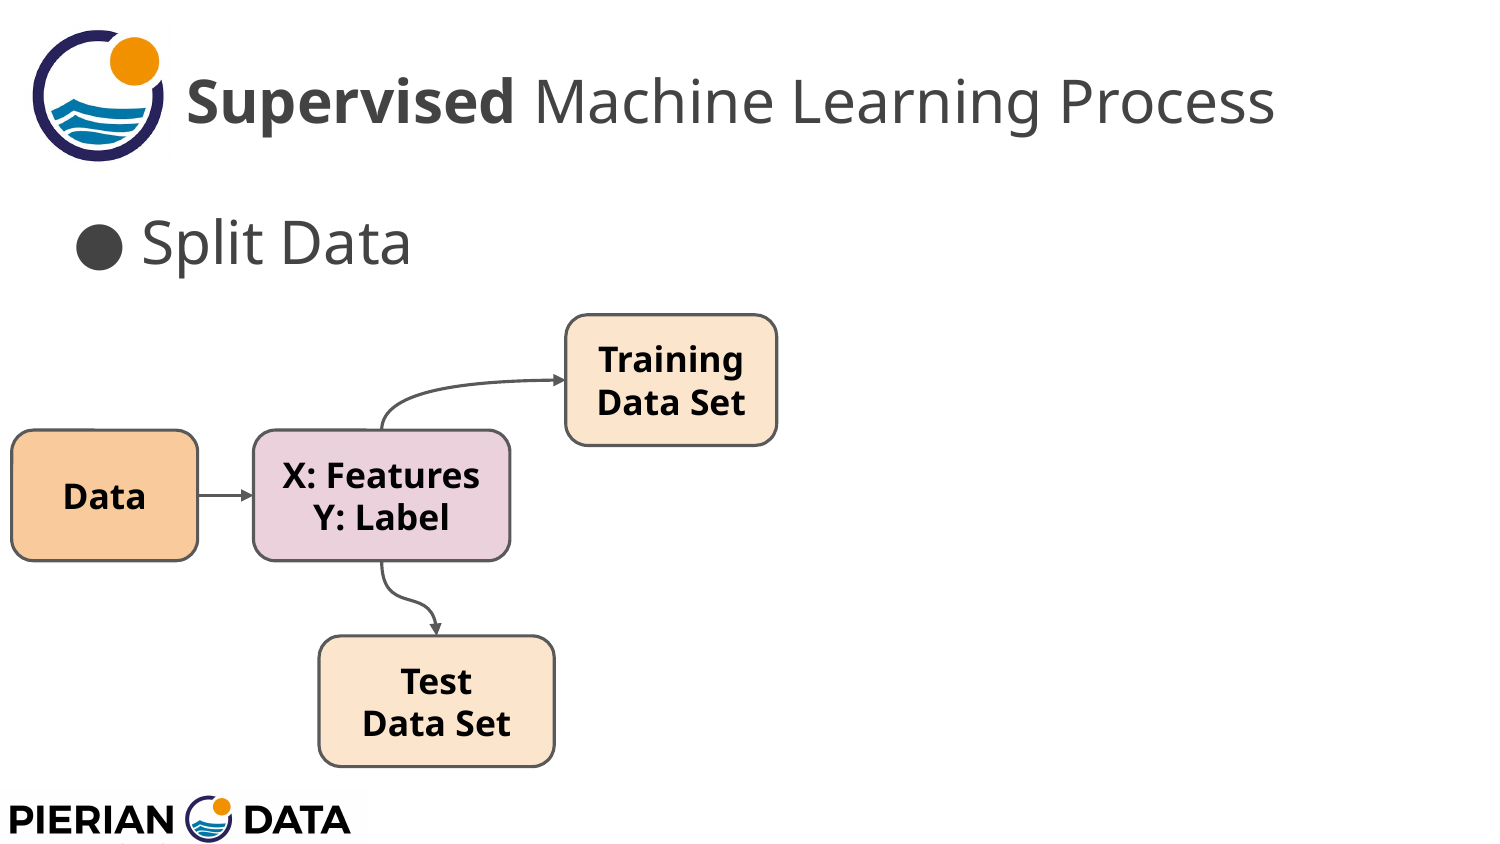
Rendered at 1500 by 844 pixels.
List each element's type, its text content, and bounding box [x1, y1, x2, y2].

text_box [371, 570, 447, 627]
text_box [448, 312, 499, 498]
text_box Test Data Set [318, 635, 555, 767]
picture [0, 787, 368, 844]
picture [24, 24, 172, 167]
text_box Training Data Set [565, 314, 777, 446]
list Split Data [51, 189, 1476, 750]
text_box X: Features Y: Label [253, 430, 510, 561]
text_box Data [11, 430, 198, 561]
title Supervised Machine Learning Process [176, 48, 1449, 143]
